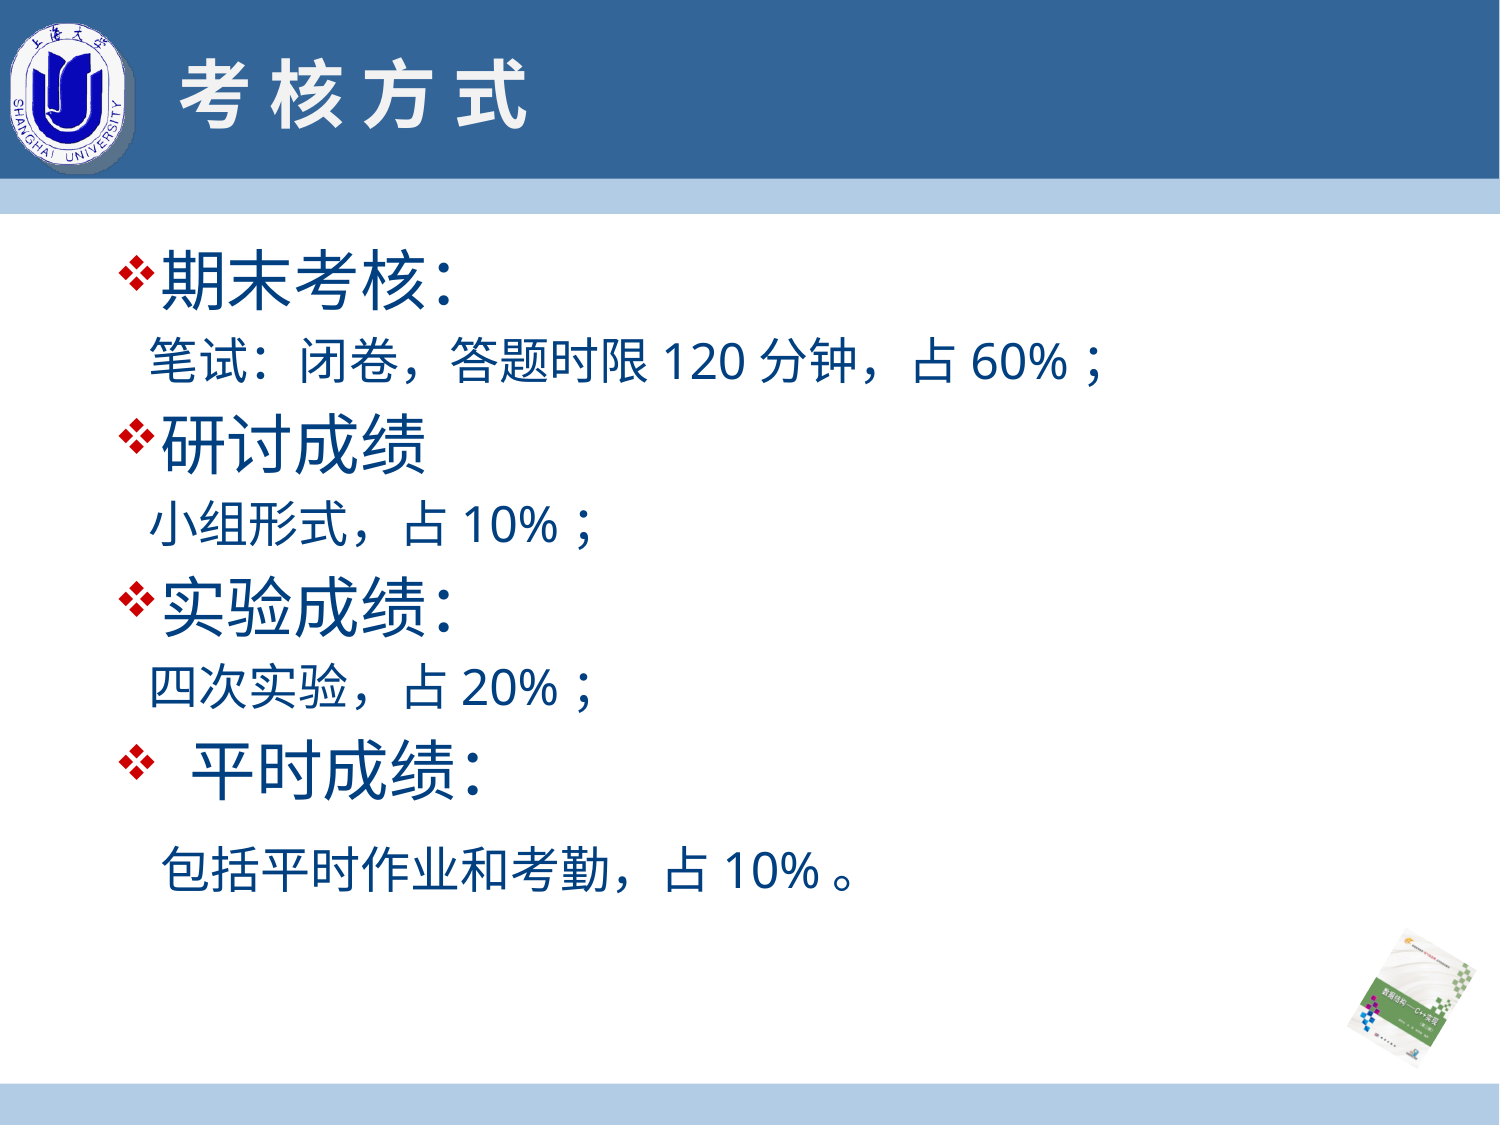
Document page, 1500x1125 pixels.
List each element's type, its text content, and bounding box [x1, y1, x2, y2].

text_box 期末考核： 笔试：闭卷，答题时限120分钟，占60%； 研讨成绩 小组形式，占10%； 实验成绩： 四次实验，占20%； 平时成绩： 包括平时作业和考勤，占10%。 [99, 231, 1450, 1023]
picture [1347, 1023, 1444, 1068]
picture [4, 17, 128, 176]
picture [1450, 955, 1476, 1013]
title 考 核 方 式 [162, 23, 1436, 161]
